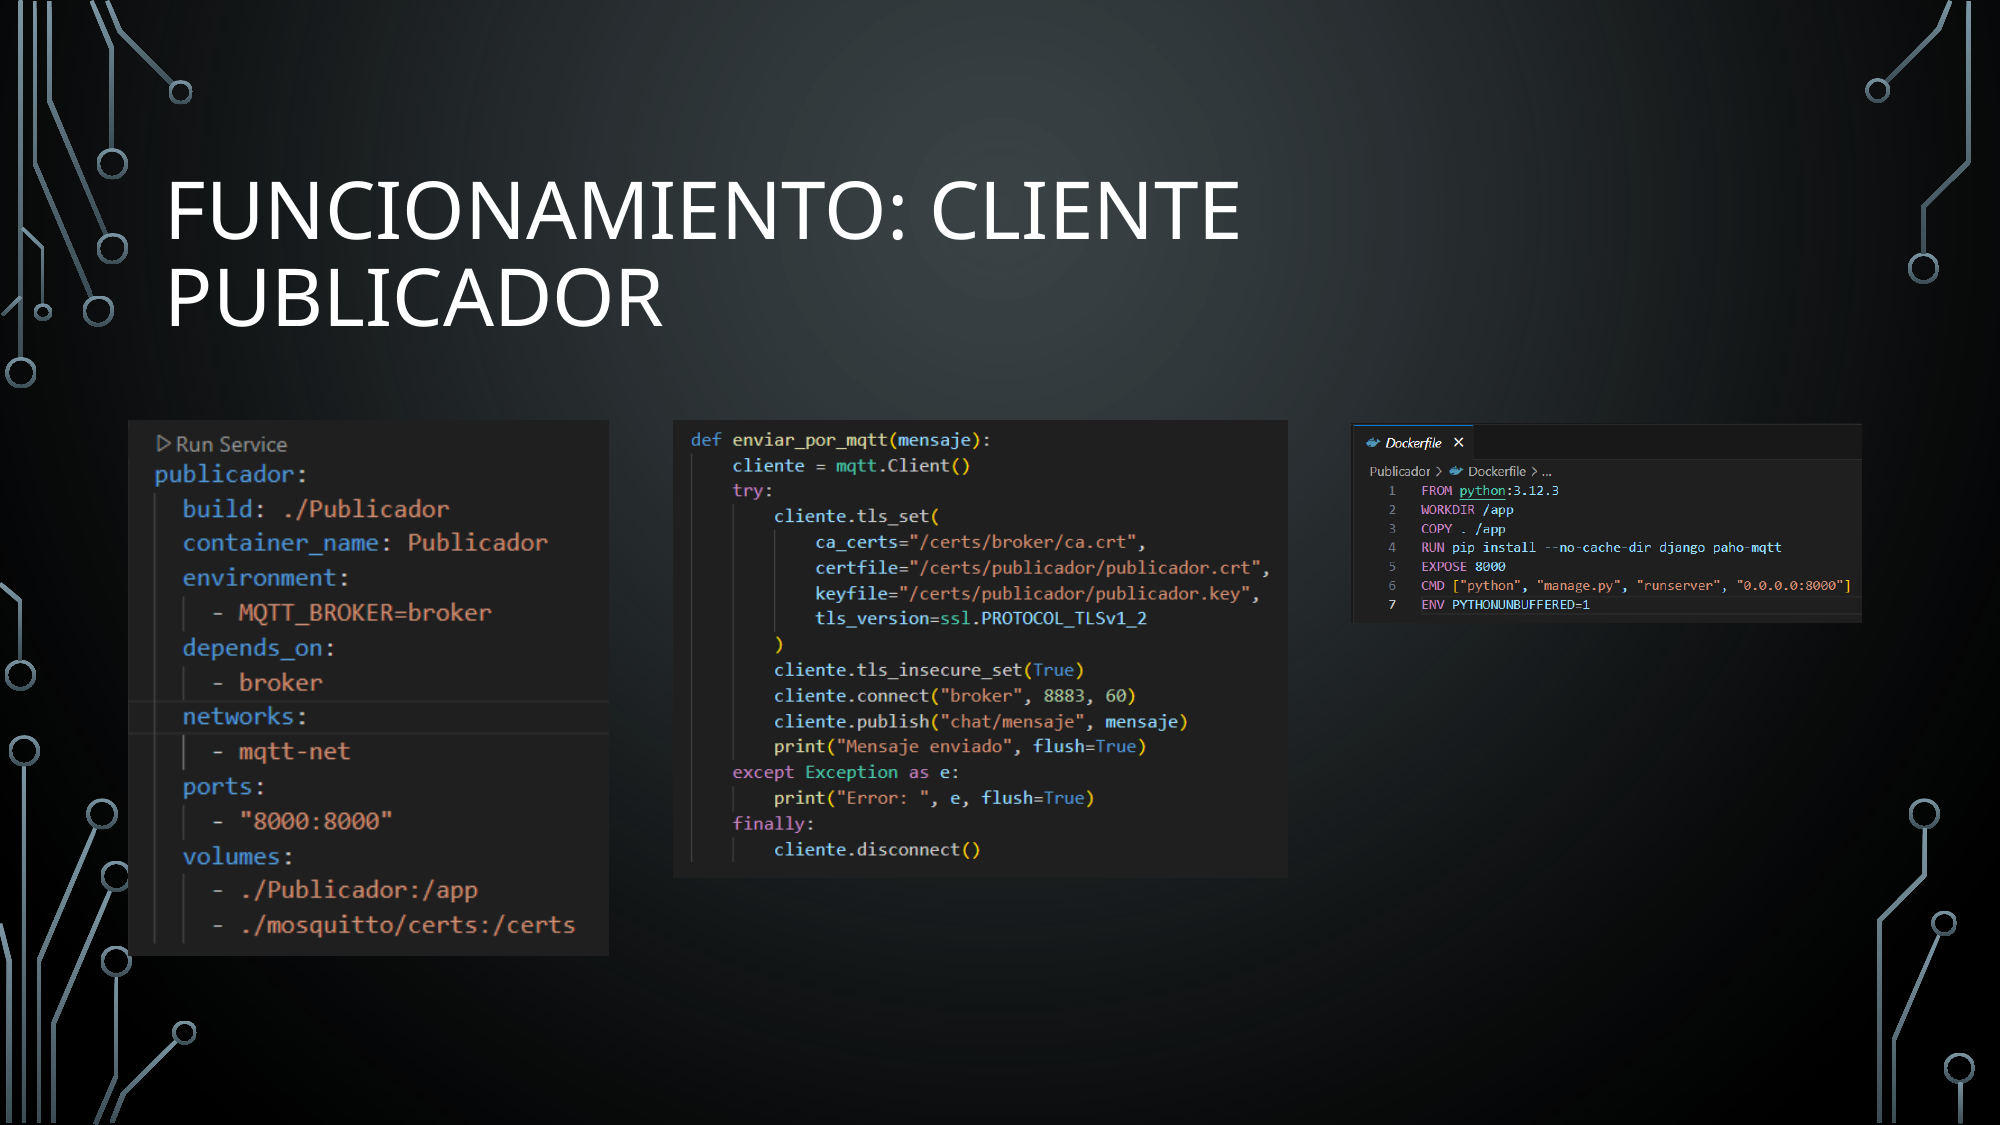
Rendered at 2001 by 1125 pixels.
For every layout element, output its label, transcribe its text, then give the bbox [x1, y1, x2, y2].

picture [1351, 423, 1863, 624]
title Funcionamiento: Cliente Publicador [149, 161, 1773, 351]
picture [673, 420, 1288, 878]
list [128, 420, 610, 957]
